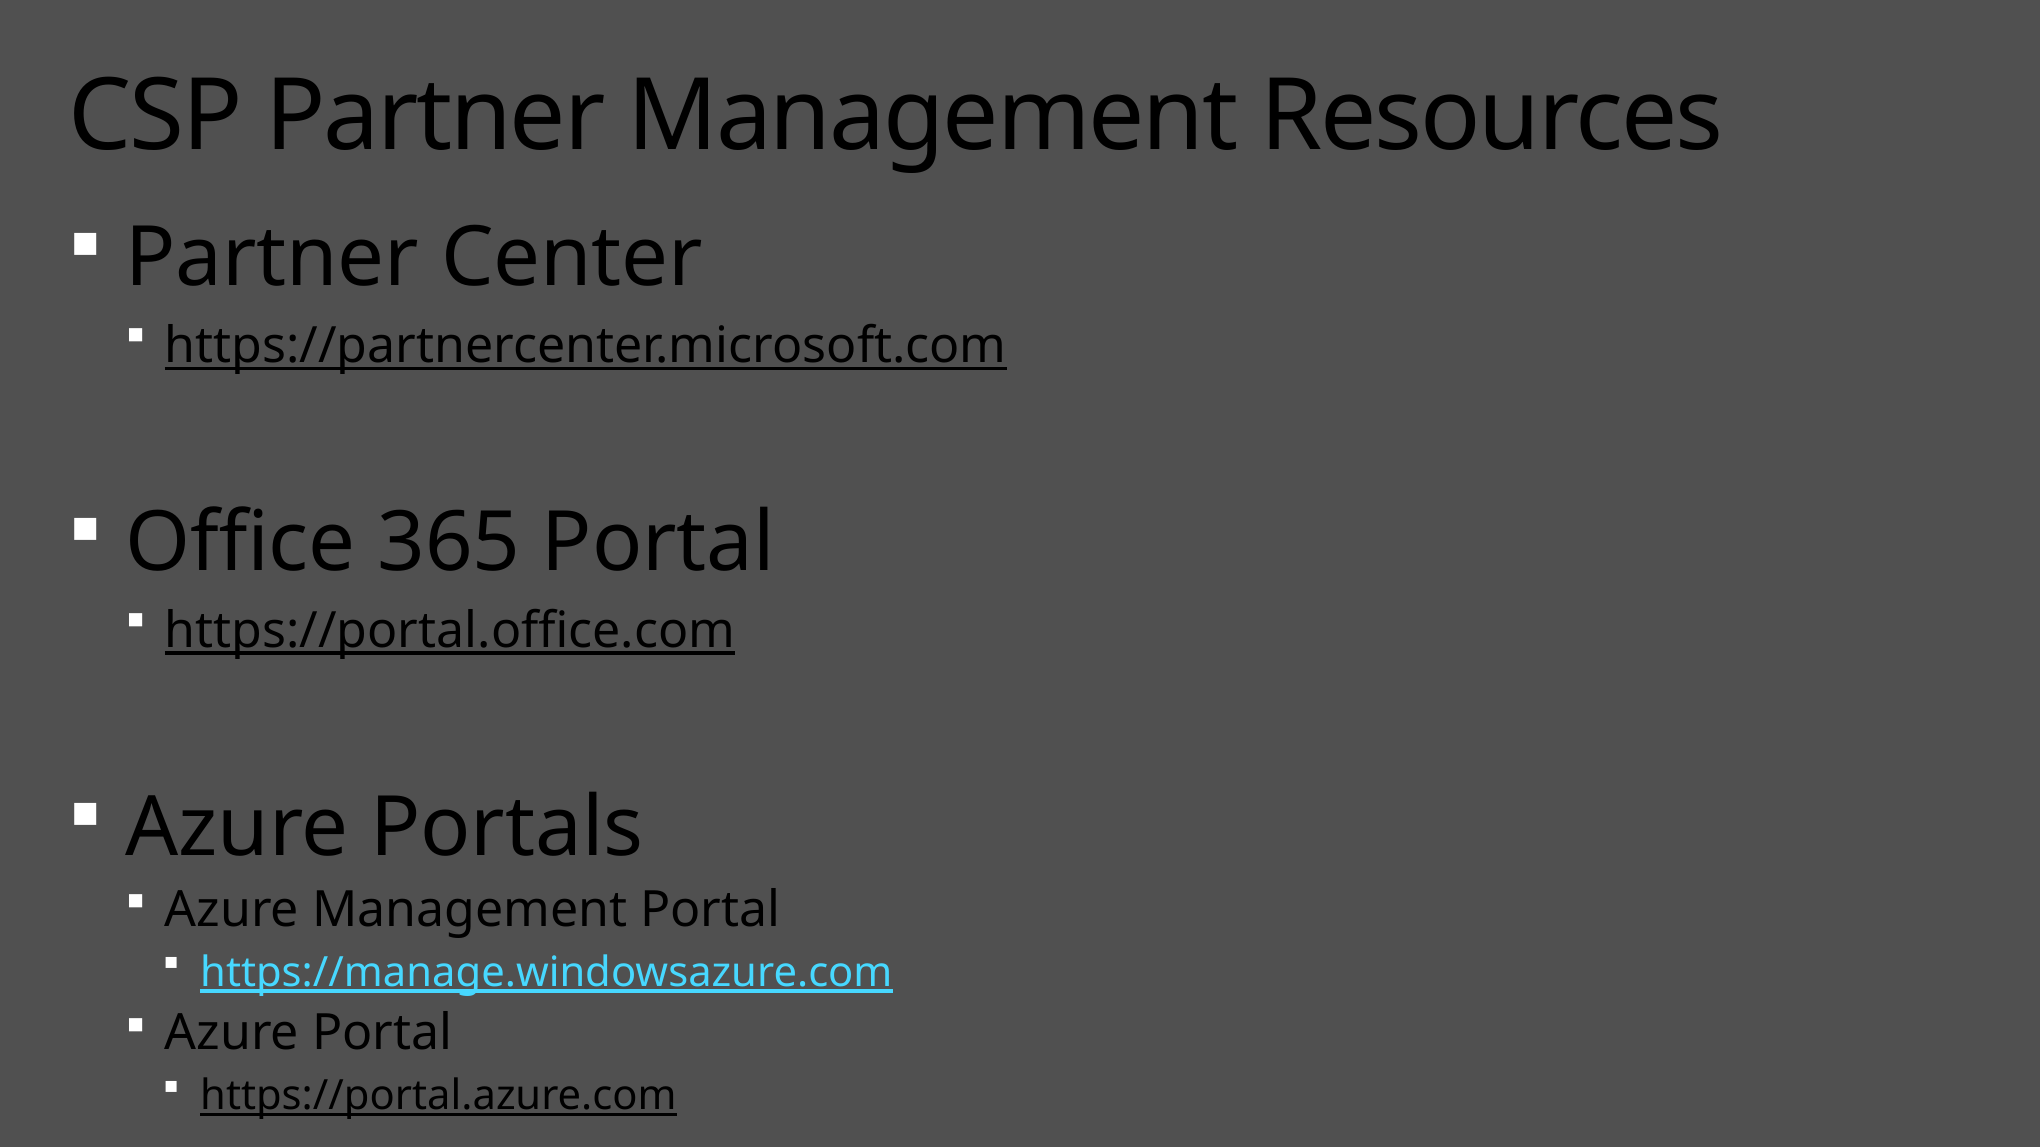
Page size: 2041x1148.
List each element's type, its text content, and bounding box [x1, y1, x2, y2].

list Partner Center https://partnercenter.microsoft.com Office 365 Portal https://portal.office.com Azure Portals Azure Management Portal https://manage.windowsazure.com Azure Portal https://portal.azure.com [45, 199, 1996, 1148]
title CSP Partner Management Resources [45, 48, 1996, 199]
